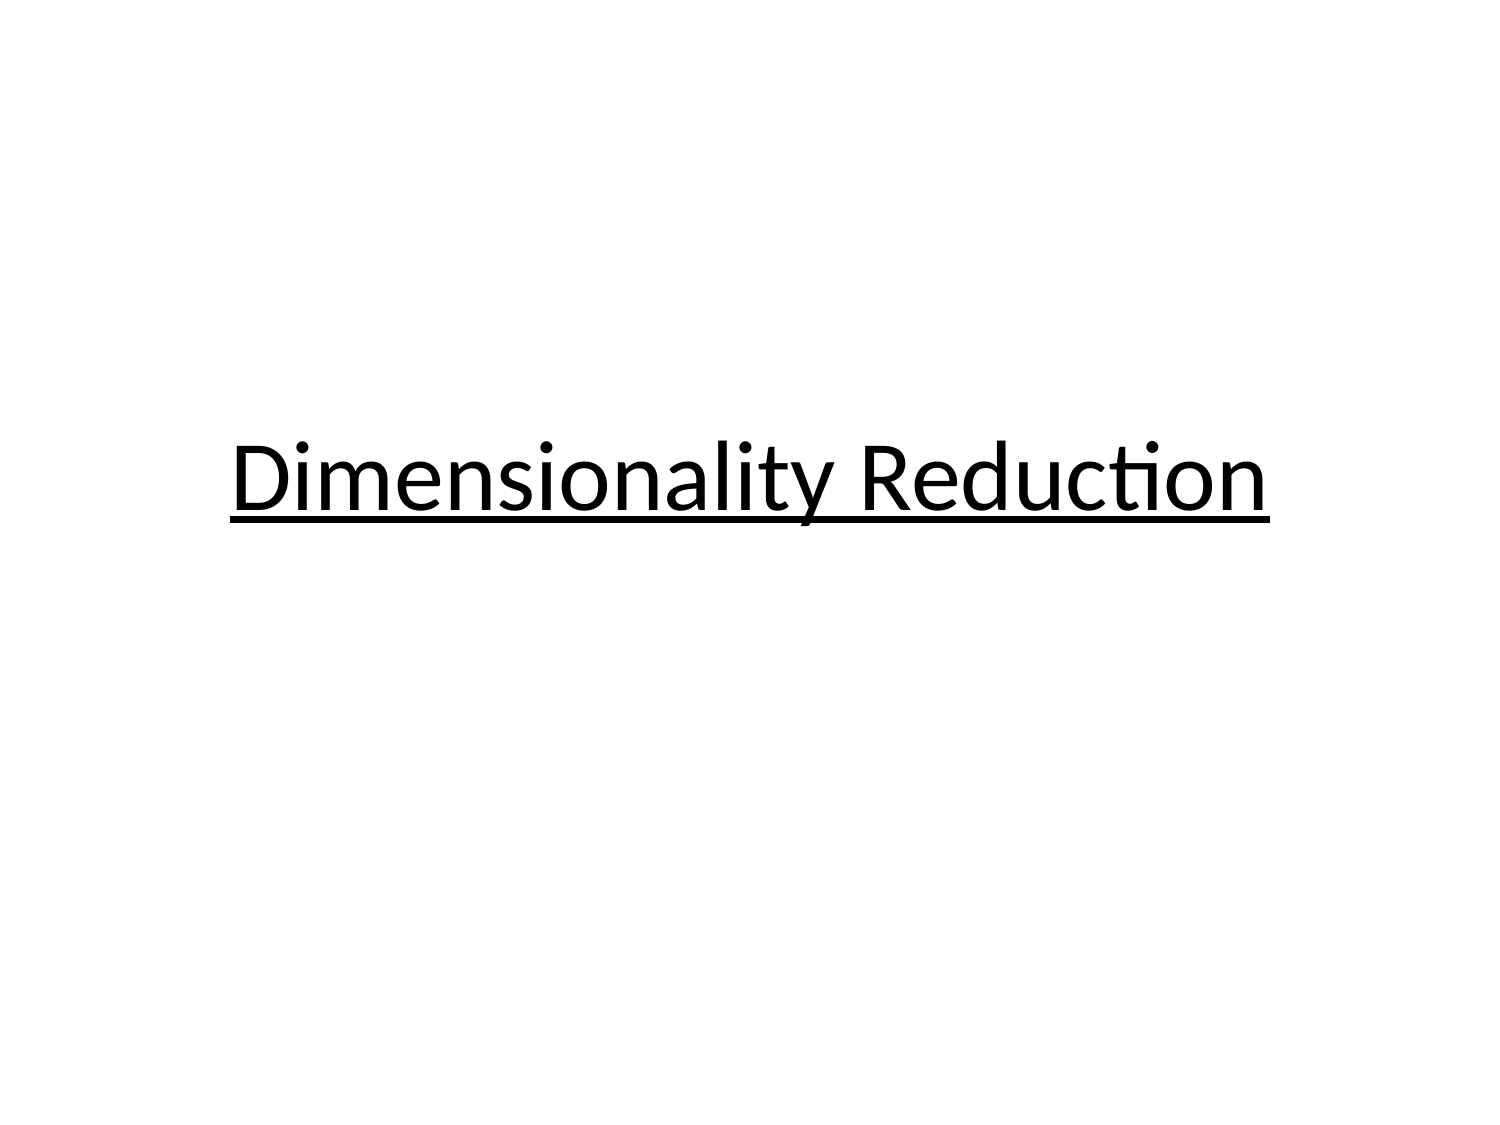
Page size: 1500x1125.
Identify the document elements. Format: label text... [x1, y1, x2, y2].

title Dimensionality Reduction [112, 349, 1388, 591]
